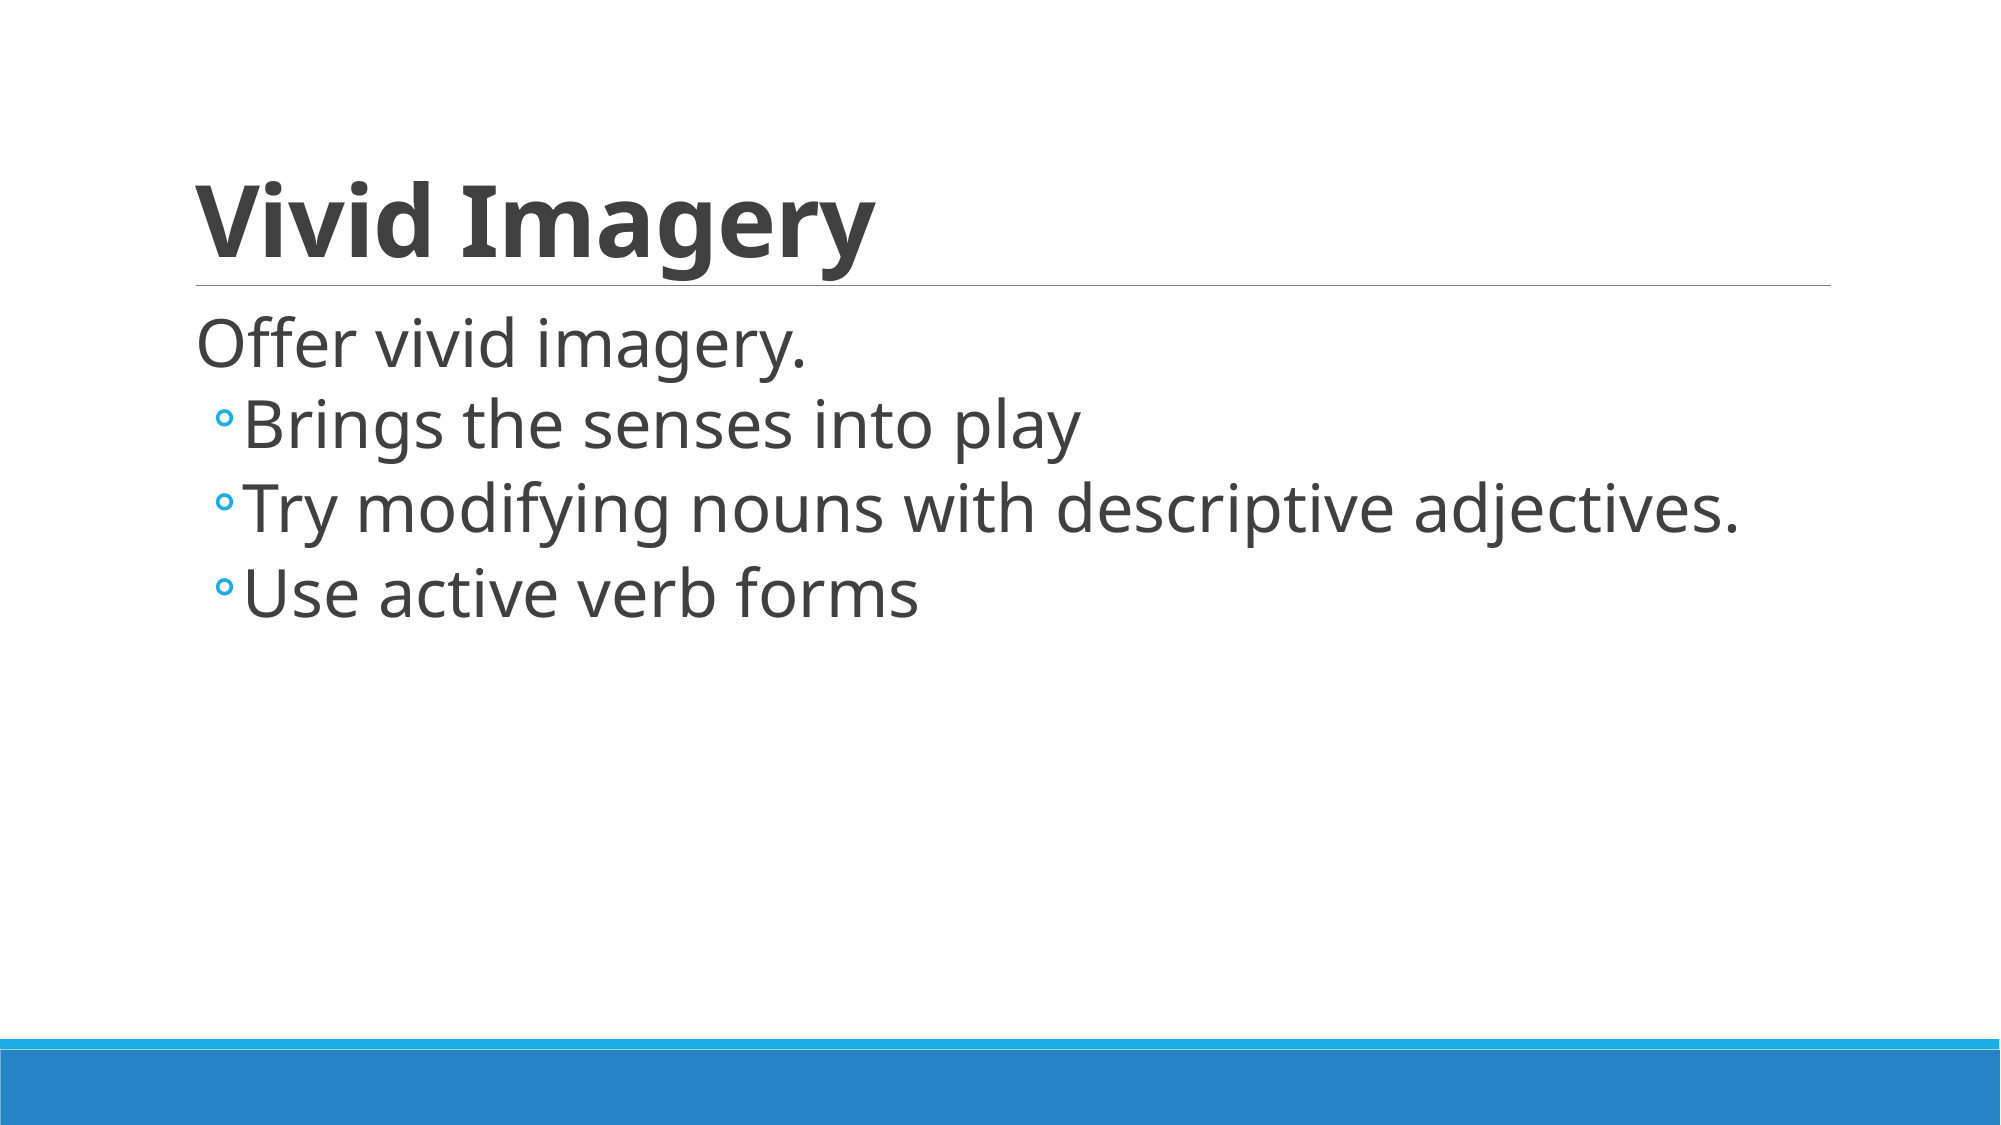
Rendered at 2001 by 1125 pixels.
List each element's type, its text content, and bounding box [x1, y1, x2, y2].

title Vivid Imagery [180, 47, 1830, 285]
list Offer vivid imagery. Brings the senses into play Try modifying nouns with descriptive adjectives. Use active verb forms [180, 302, 1830, 963]
